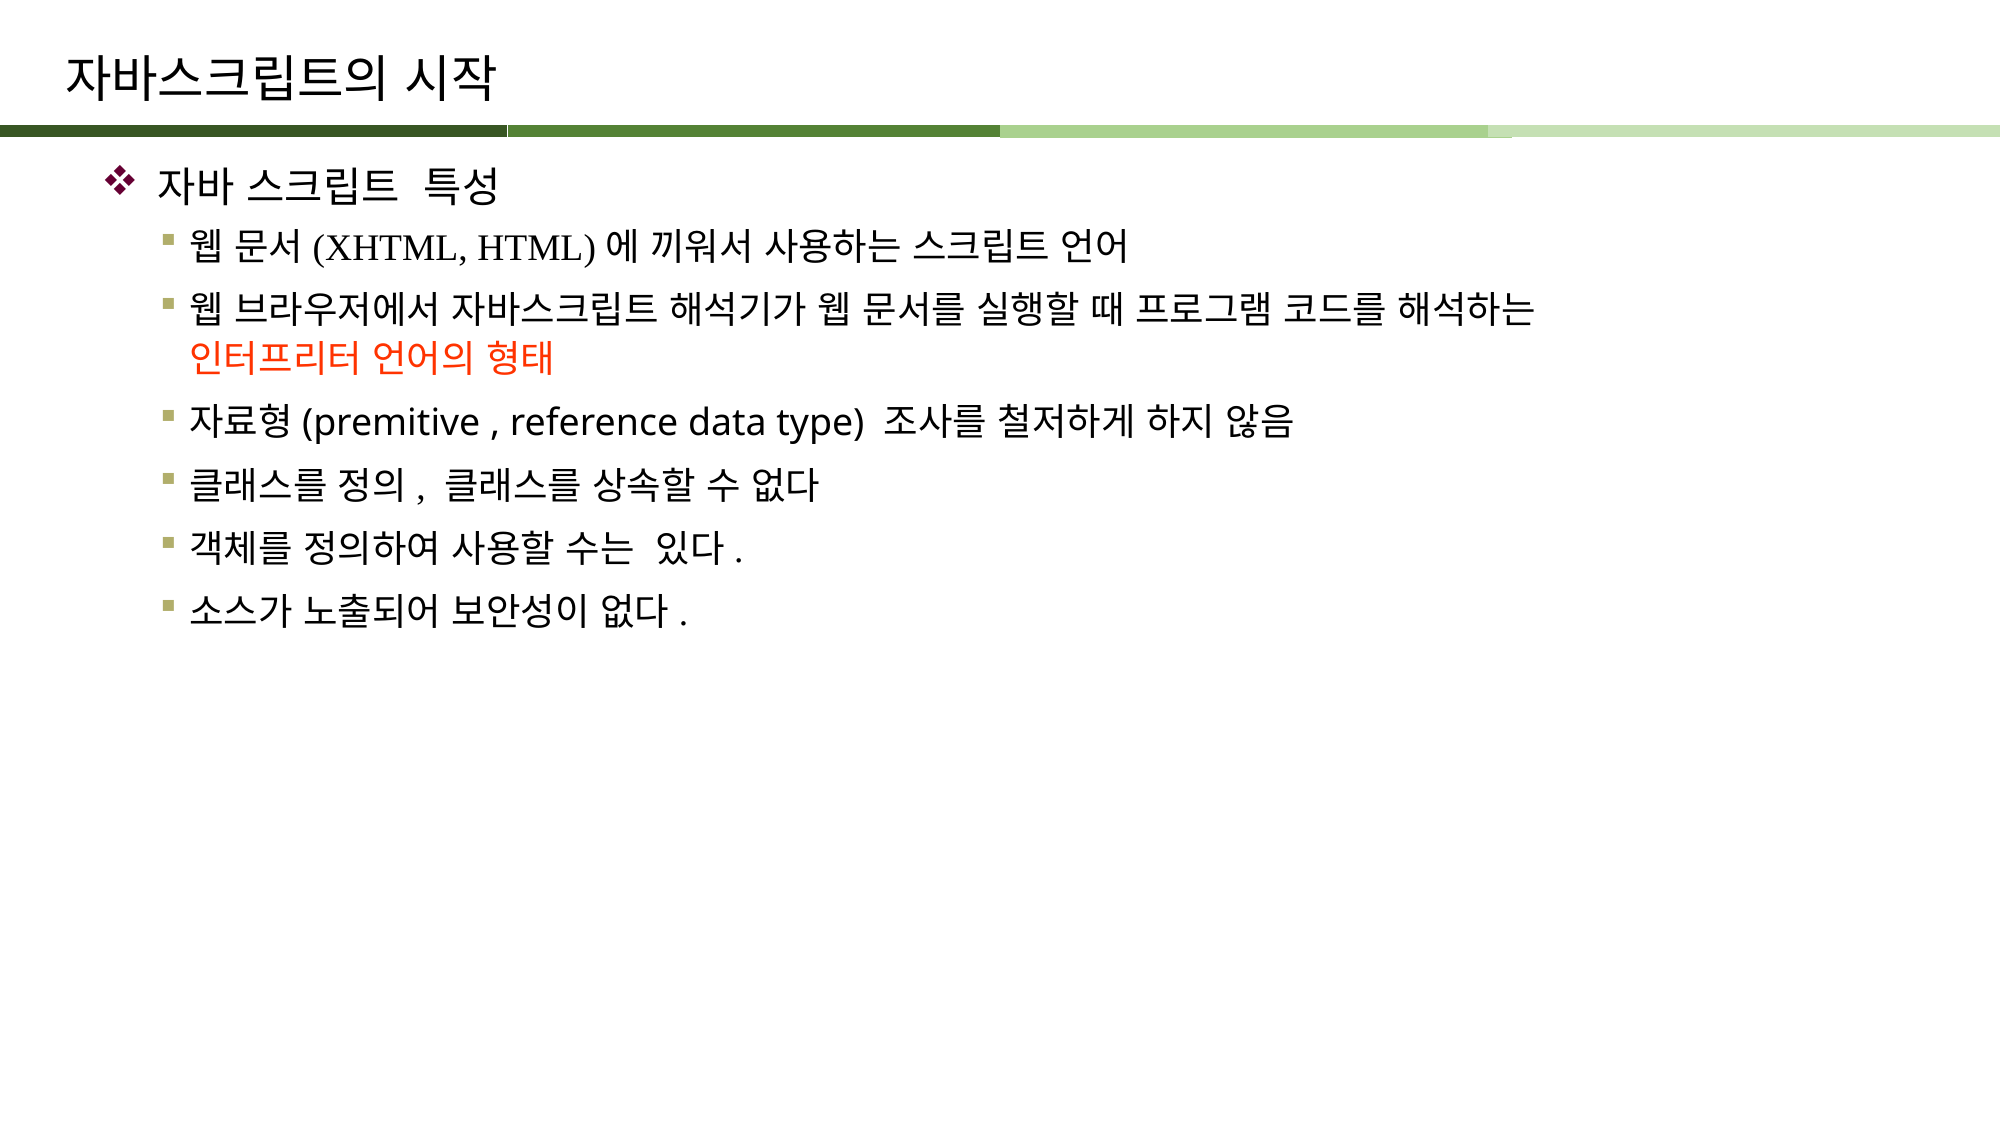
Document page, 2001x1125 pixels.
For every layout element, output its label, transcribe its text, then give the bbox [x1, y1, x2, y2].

list 자바 스크립트 특성 웹 문서(XHTML, HTML)에 끼워서 사용하는 스크립트 언어 웹 브라우저에서 자바스크립트 해석기가 웹 문서를 실행할 때 프로그램 코드를 해석하는 인터프리터 언어의 형태 자료형(premitive , reference data type) 조사를 철저하게 하지 않음 클래스를 정의, 클래스를 상속할 수 없다 객체를 정의하여 사용할 수는 있다. 소스가 노출되어 보안성이 없다. [86, 152, 1713, 1074]
title 자바스크립트의 시작 [50, 46, 1863, 116]
